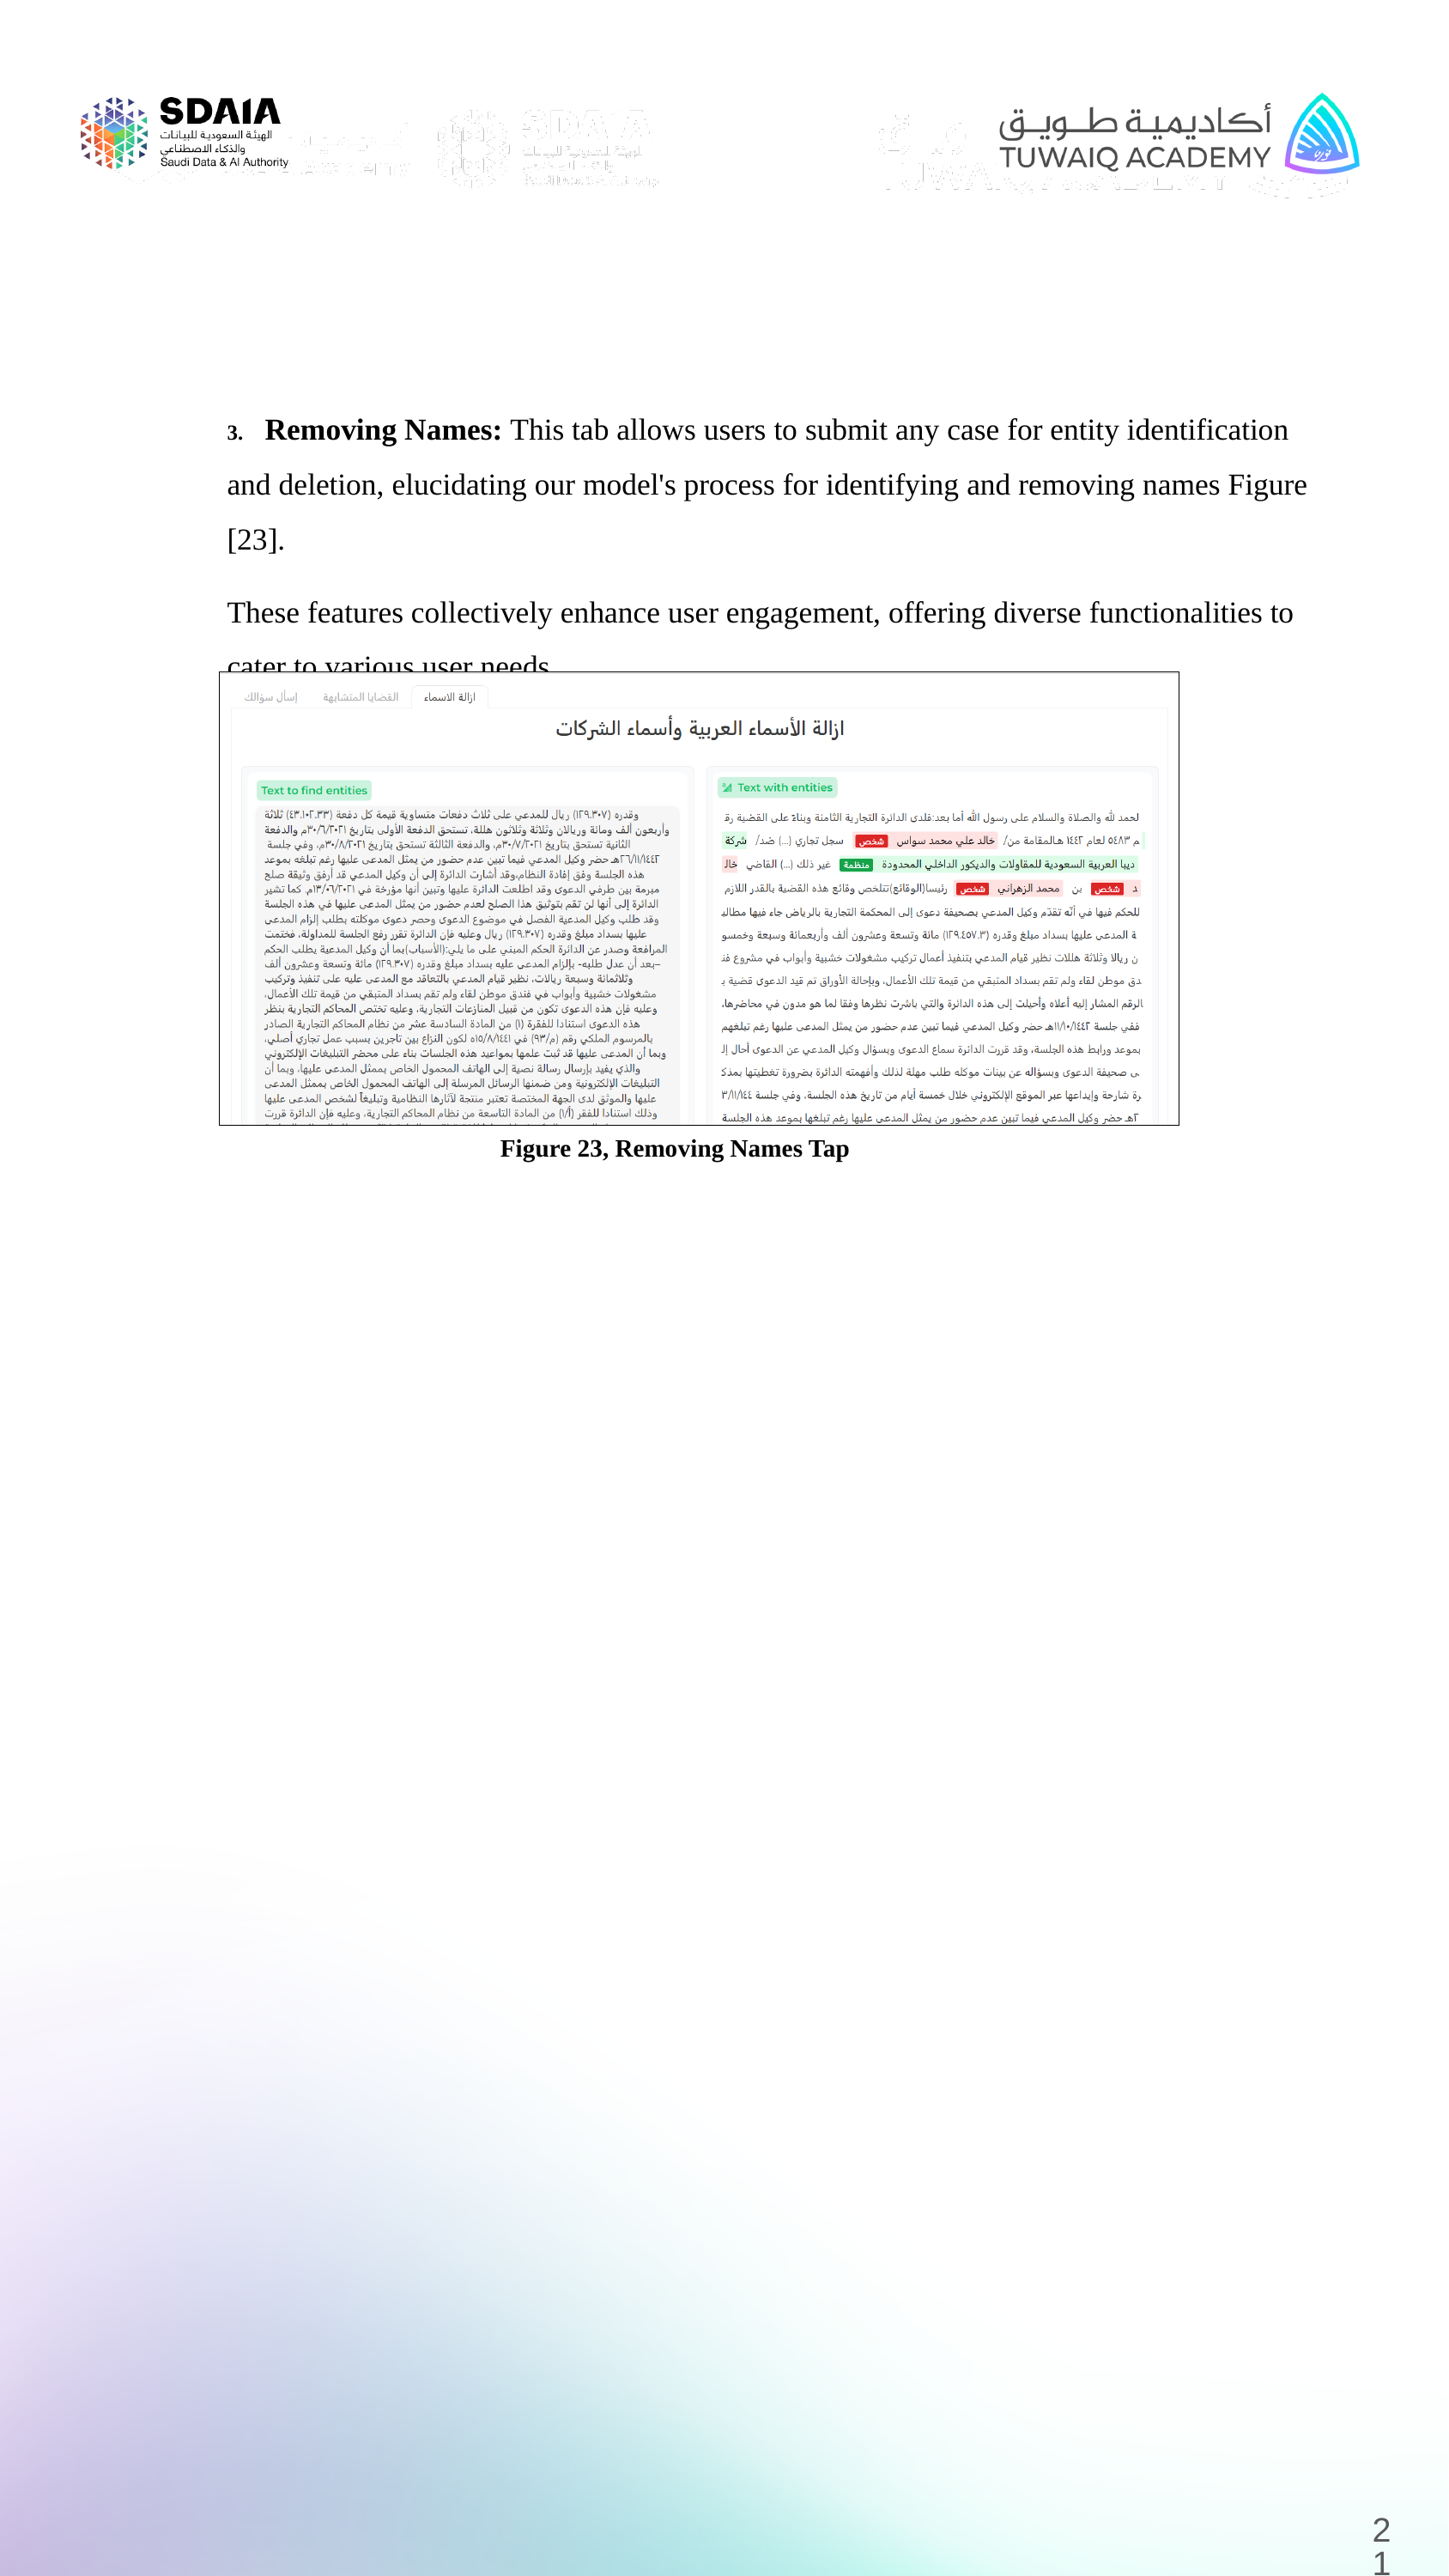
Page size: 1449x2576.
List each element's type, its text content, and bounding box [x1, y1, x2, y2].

slide_number 21 [1347, 2429, 1434, 2576]
picture [219, 671, 1179, 1126]
text_box Figure 23, Removing Names Tap [171, 1125, 1179, 1169]
picture [0, 1489, 1449, 2576]
picture [81, 90, 1362, 198]
text_box 3. Removing Names: This tab allows users to submit any case for entity identification and deletion, elucidating our model's process for identifying and removing names Figure [23]. These features collectively enhance user engagement, offering diverse functionalities to cater to various user needs. [149, 383, 1348, 1820]
